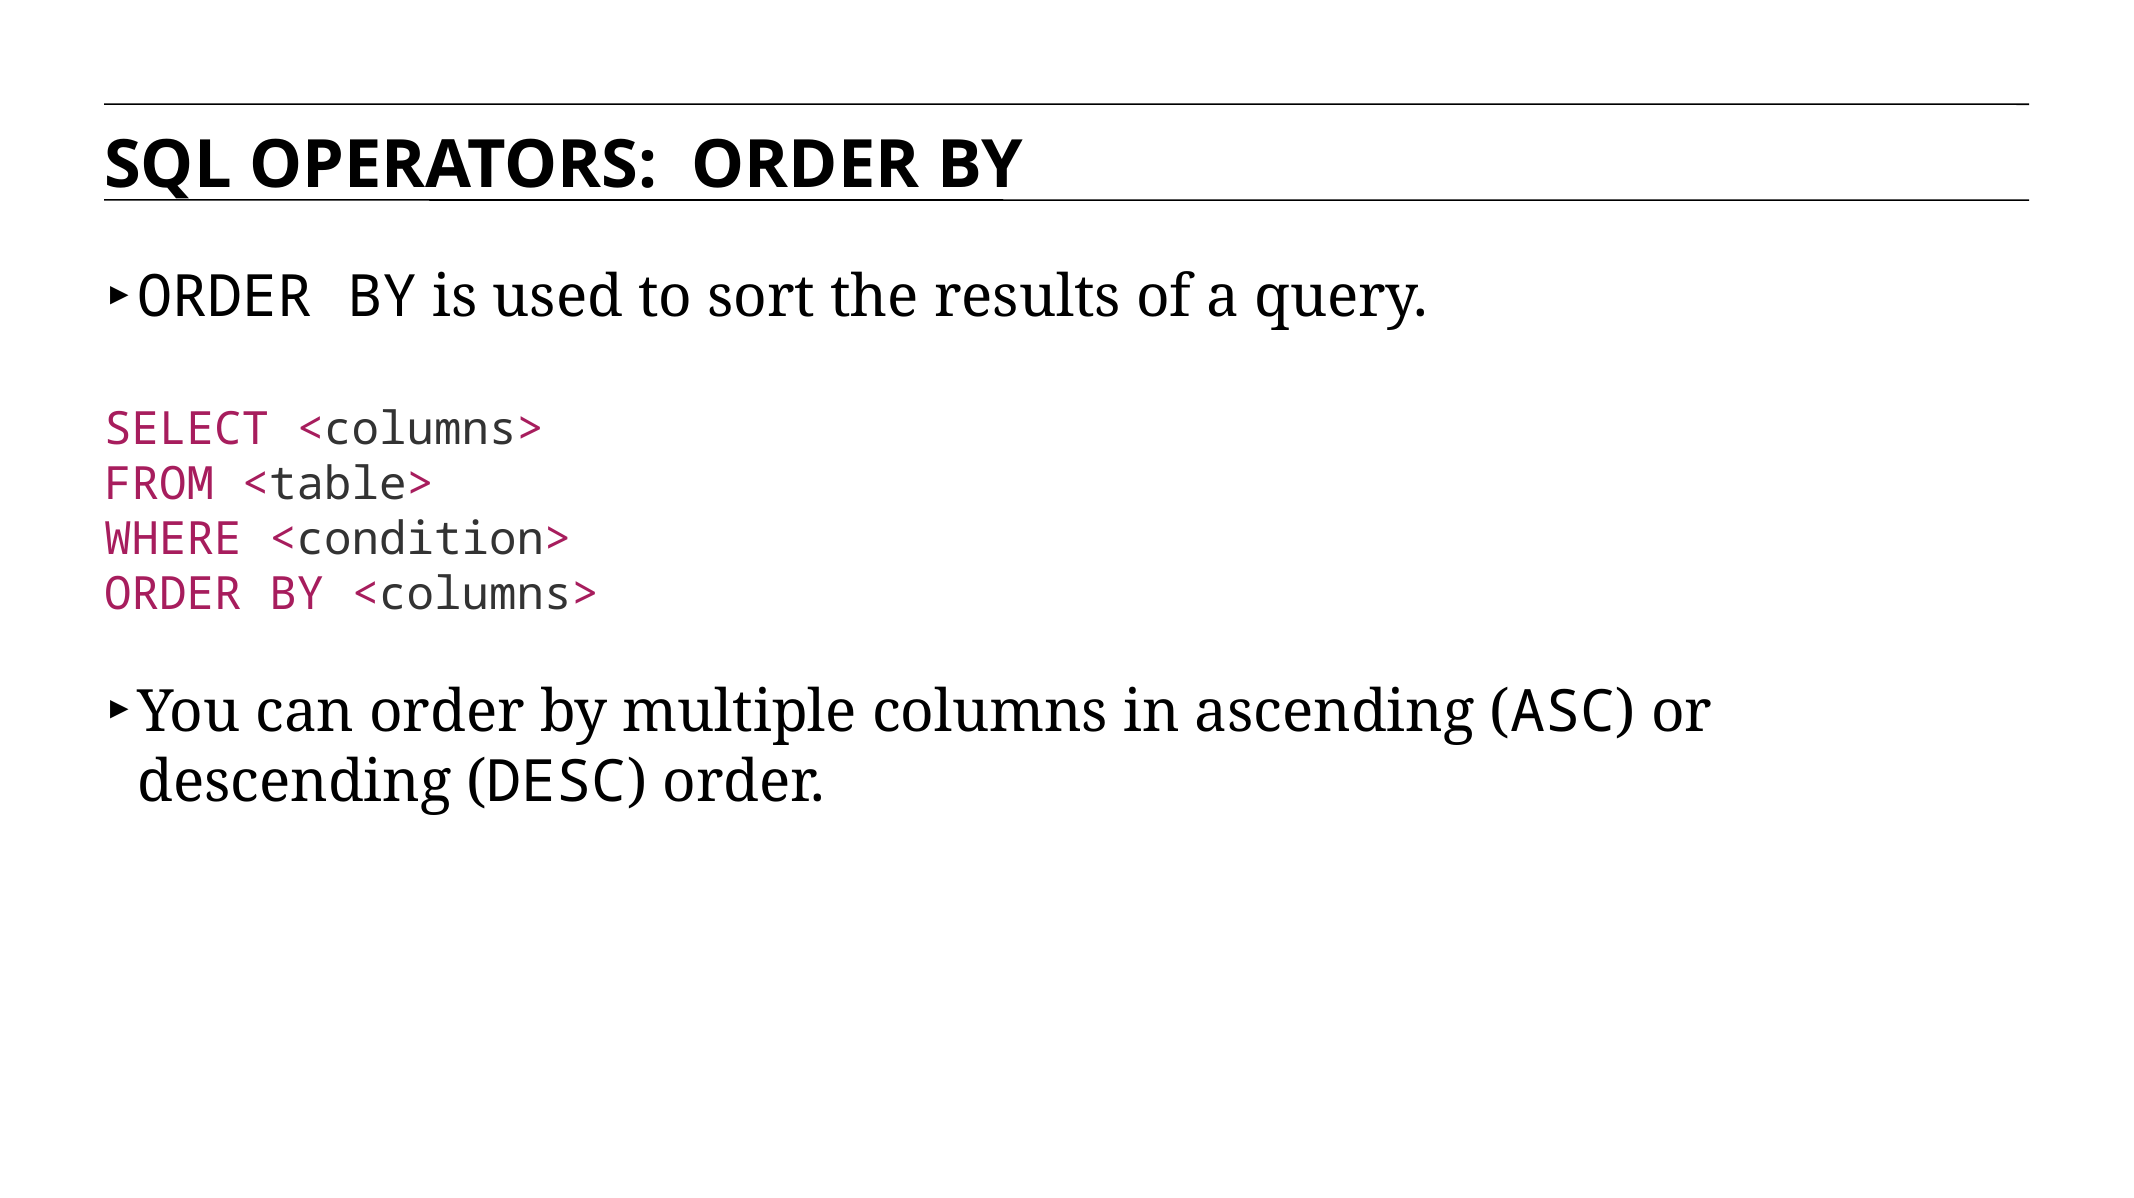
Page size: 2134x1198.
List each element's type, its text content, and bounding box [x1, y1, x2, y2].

text_box ORDER BY is used to sort the results of a query. SELECT <columns> FROM <table> WHERE <condition> ORDER BY <columns> You can order by multiple columns in ascending (ASC) or descending (DESC) order. [104, 213, 2030, 839]
text_box SQL OPERATORS: ORDER BY [104, 120, 2030, 192]
